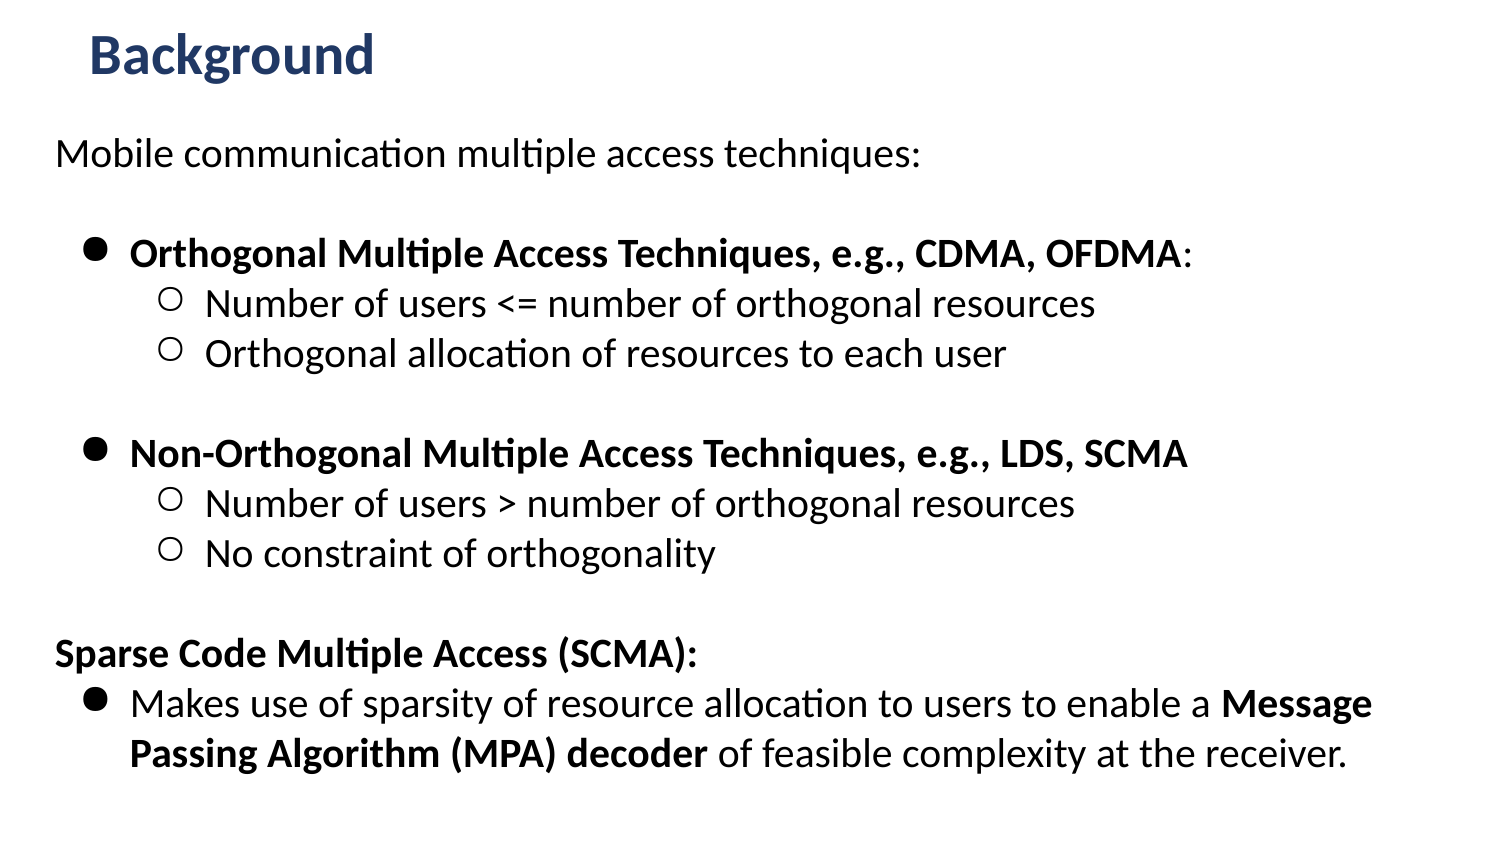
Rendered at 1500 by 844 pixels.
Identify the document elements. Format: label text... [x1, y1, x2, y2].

text_box Mobile communication multiple access techniques: Orthogonal Multiple Access Techniques, e.g., CDMA, OFDMA: Number of users <= number of orthogonal resources Orthogonal allocation of resources to each user Non-Orthogonal Multiple Access Techniques, e.g., LDS, SCMA Number of users > number of orthogonal resources No constraint of orthogonality Sparse Code Multiple Access (SCMA): Makes use of sparsity of resource allocation to users to enable a Message Passing Algorithm (MPA) decoder of feasible complexity at the receiver. [39, 111, 1452, 781]
text_box Background [74, 1, 1250, 85]
